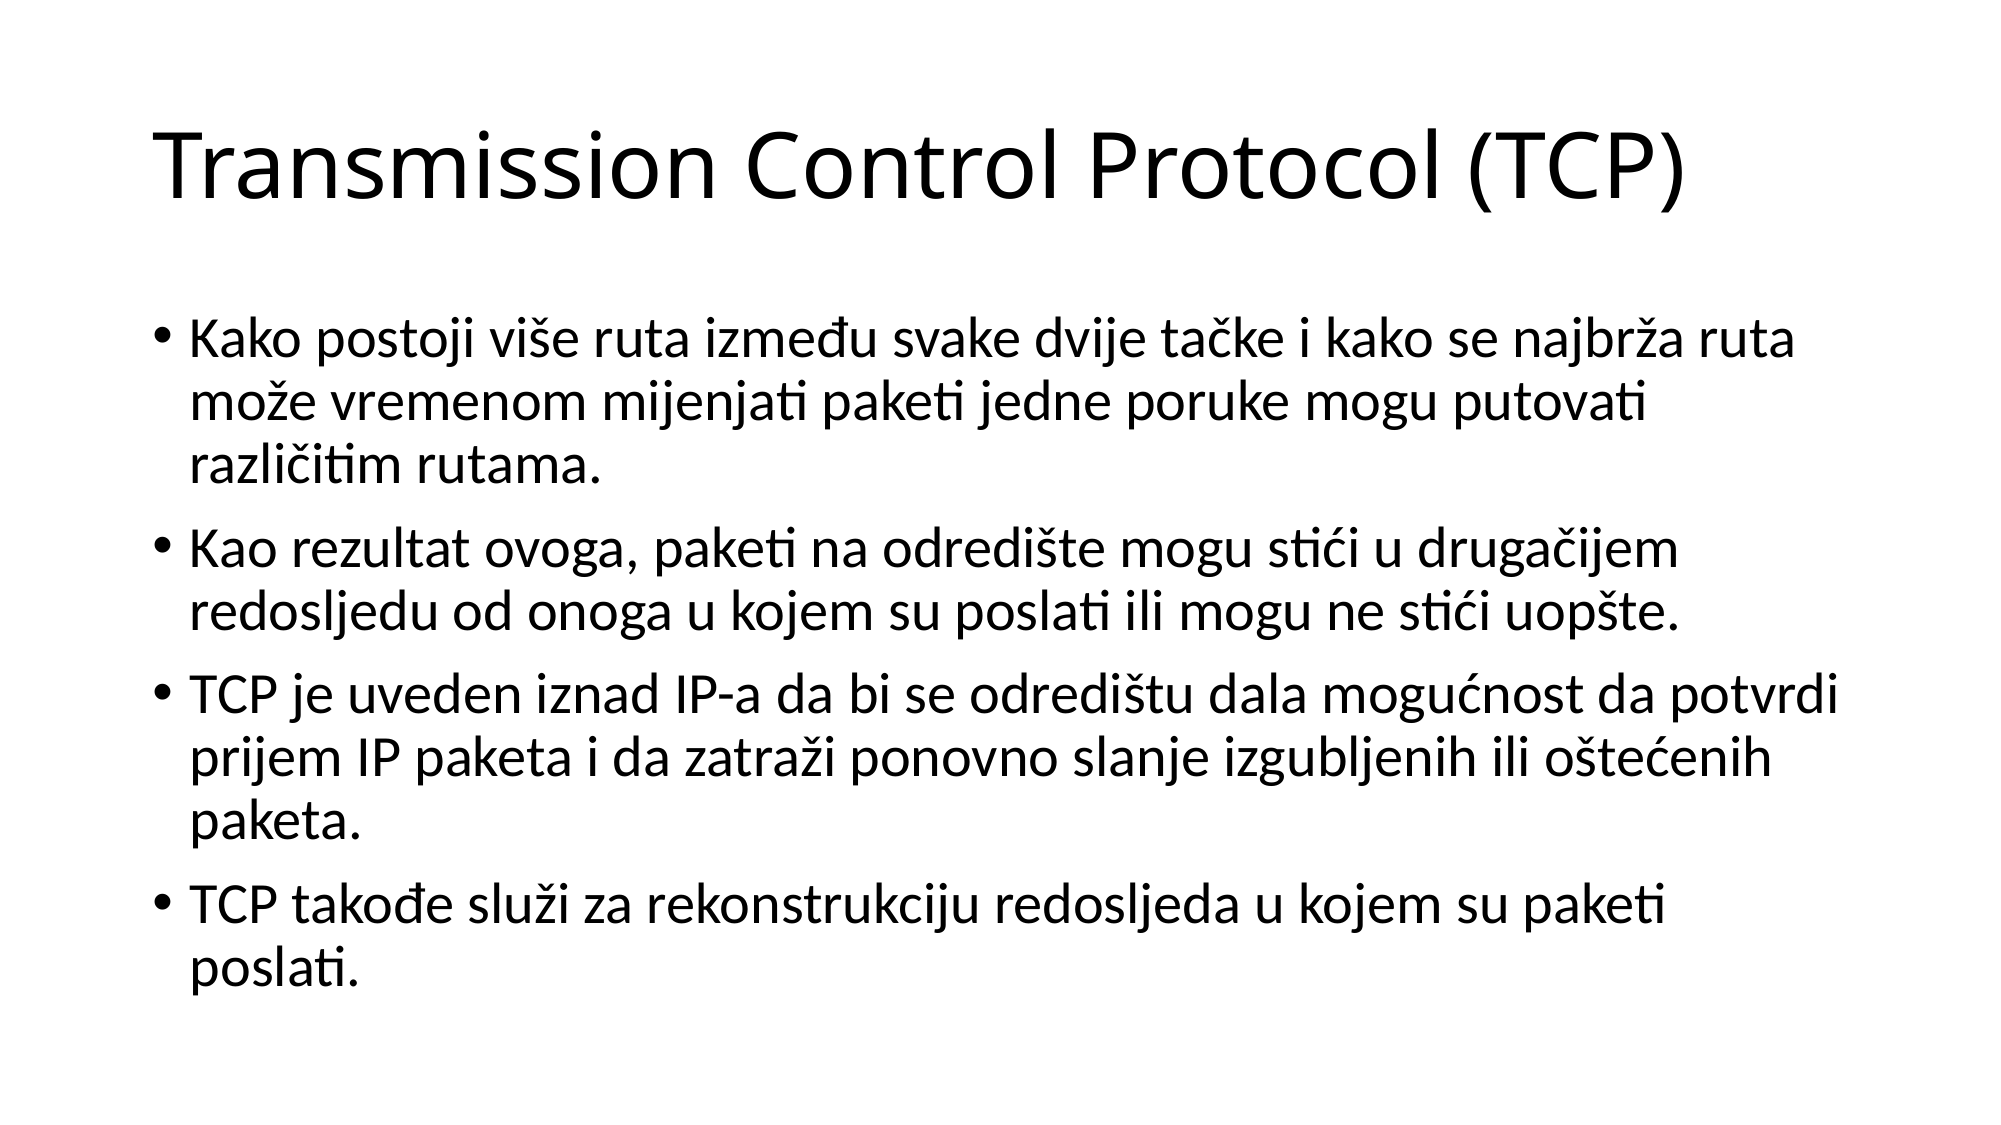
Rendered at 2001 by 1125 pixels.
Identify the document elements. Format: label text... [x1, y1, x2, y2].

list Kako postoji više ruta između svake dvije tačke i kako se najbrža ruta može vremenom mijenjati paketi jedne poruke mogu putovati različitim rutama. Kao rezultat ovoga, paketi na odredište mogu stići u drugačijem redosljedu od onoga u kojem su poslati ili mogu ne stići uopšte. TCP je uveden iznad IP-a da bi se odredištu dala mogućnost da potvrdi prijem IP paketa i da zatraži ponovno slanje izgubljenih ili oštećenih paketa. TCP takođe služi za rekonstrukciju redosljeda u kojem su paketi poslati. [137, 299, 1863, 1014]
title Transmission Control Protocol (TCP) [137, 59, 1863, 278]
